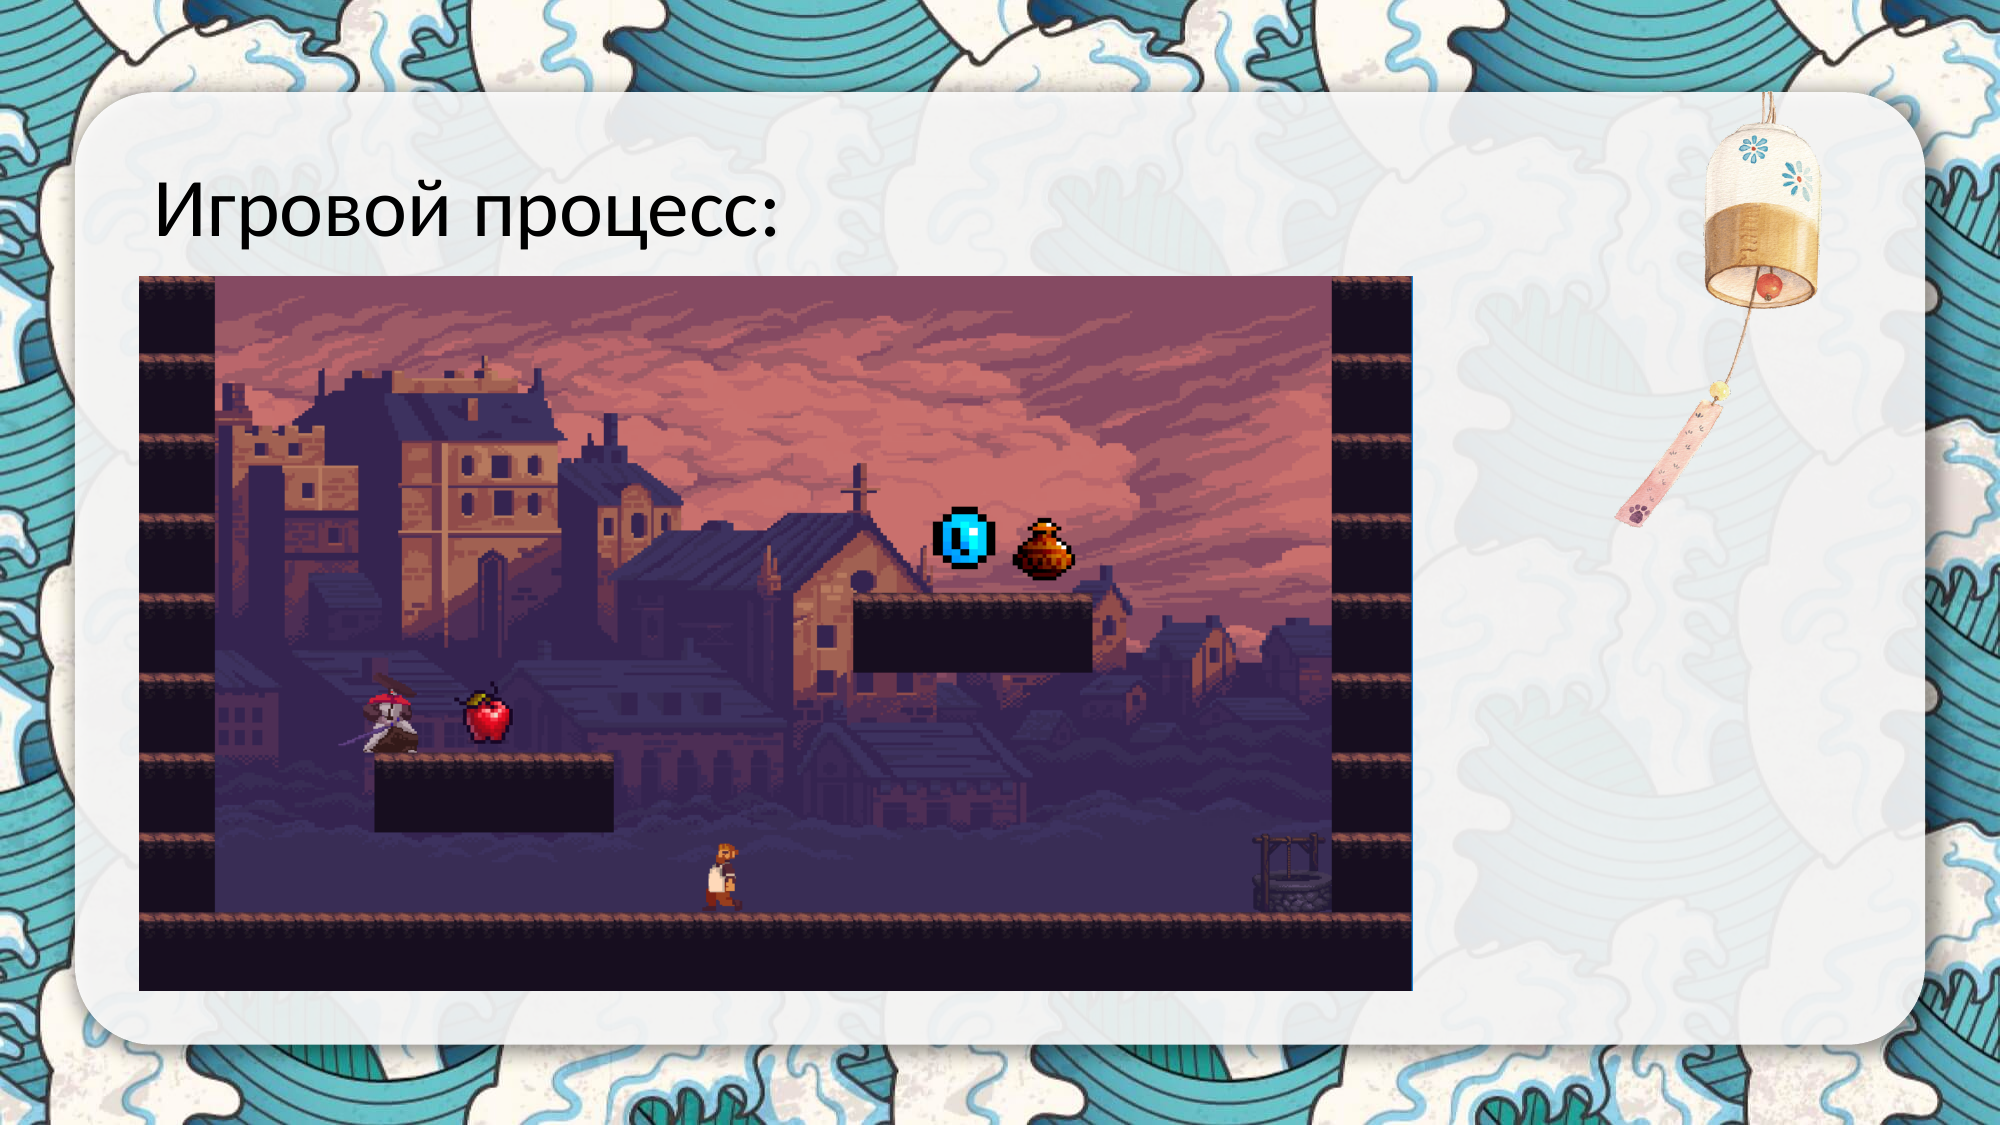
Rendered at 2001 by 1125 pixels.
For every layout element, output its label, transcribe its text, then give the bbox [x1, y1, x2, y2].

picture [0, 0, 2000, 1125]
text_box Игровой процесс: [139, 145, 797, 261]
text_box [135, 262, 1861, 976]
